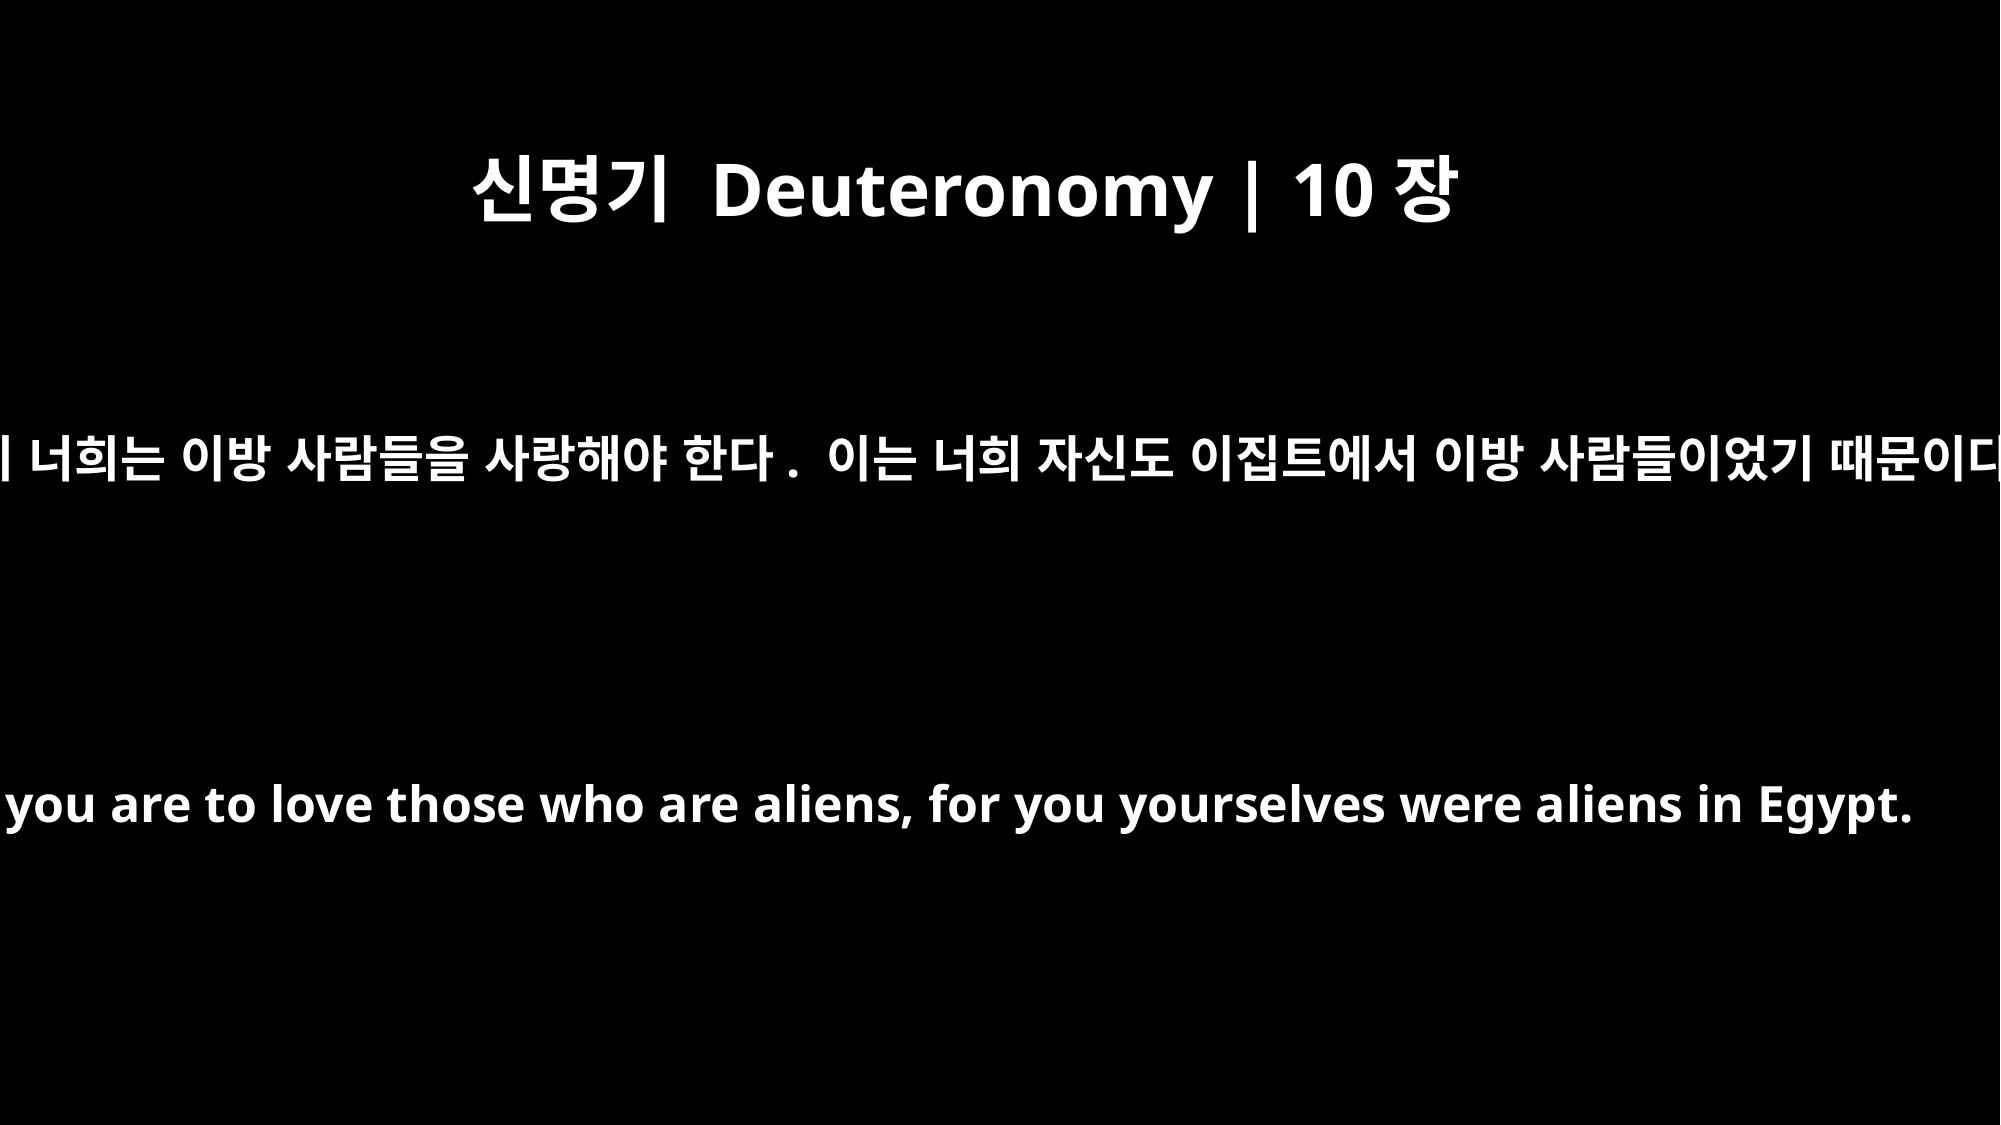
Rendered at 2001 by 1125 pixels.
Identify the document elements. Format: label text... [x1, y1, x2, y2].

text_box And you are to love those who are aliens, for you yourselves were aliens in Egypt. [0, 764, 1930, 840]
text_box 신명기 Deuteronomy | 10장 [456, 136, 1476, 239]
text_box 19 그러니 너희는 이방 사람들을 사랑해야 한다. 이는 너희 자신도 이집트에서 이방 사람들이었기 때문이다. [0, 359, 2000, 495]
